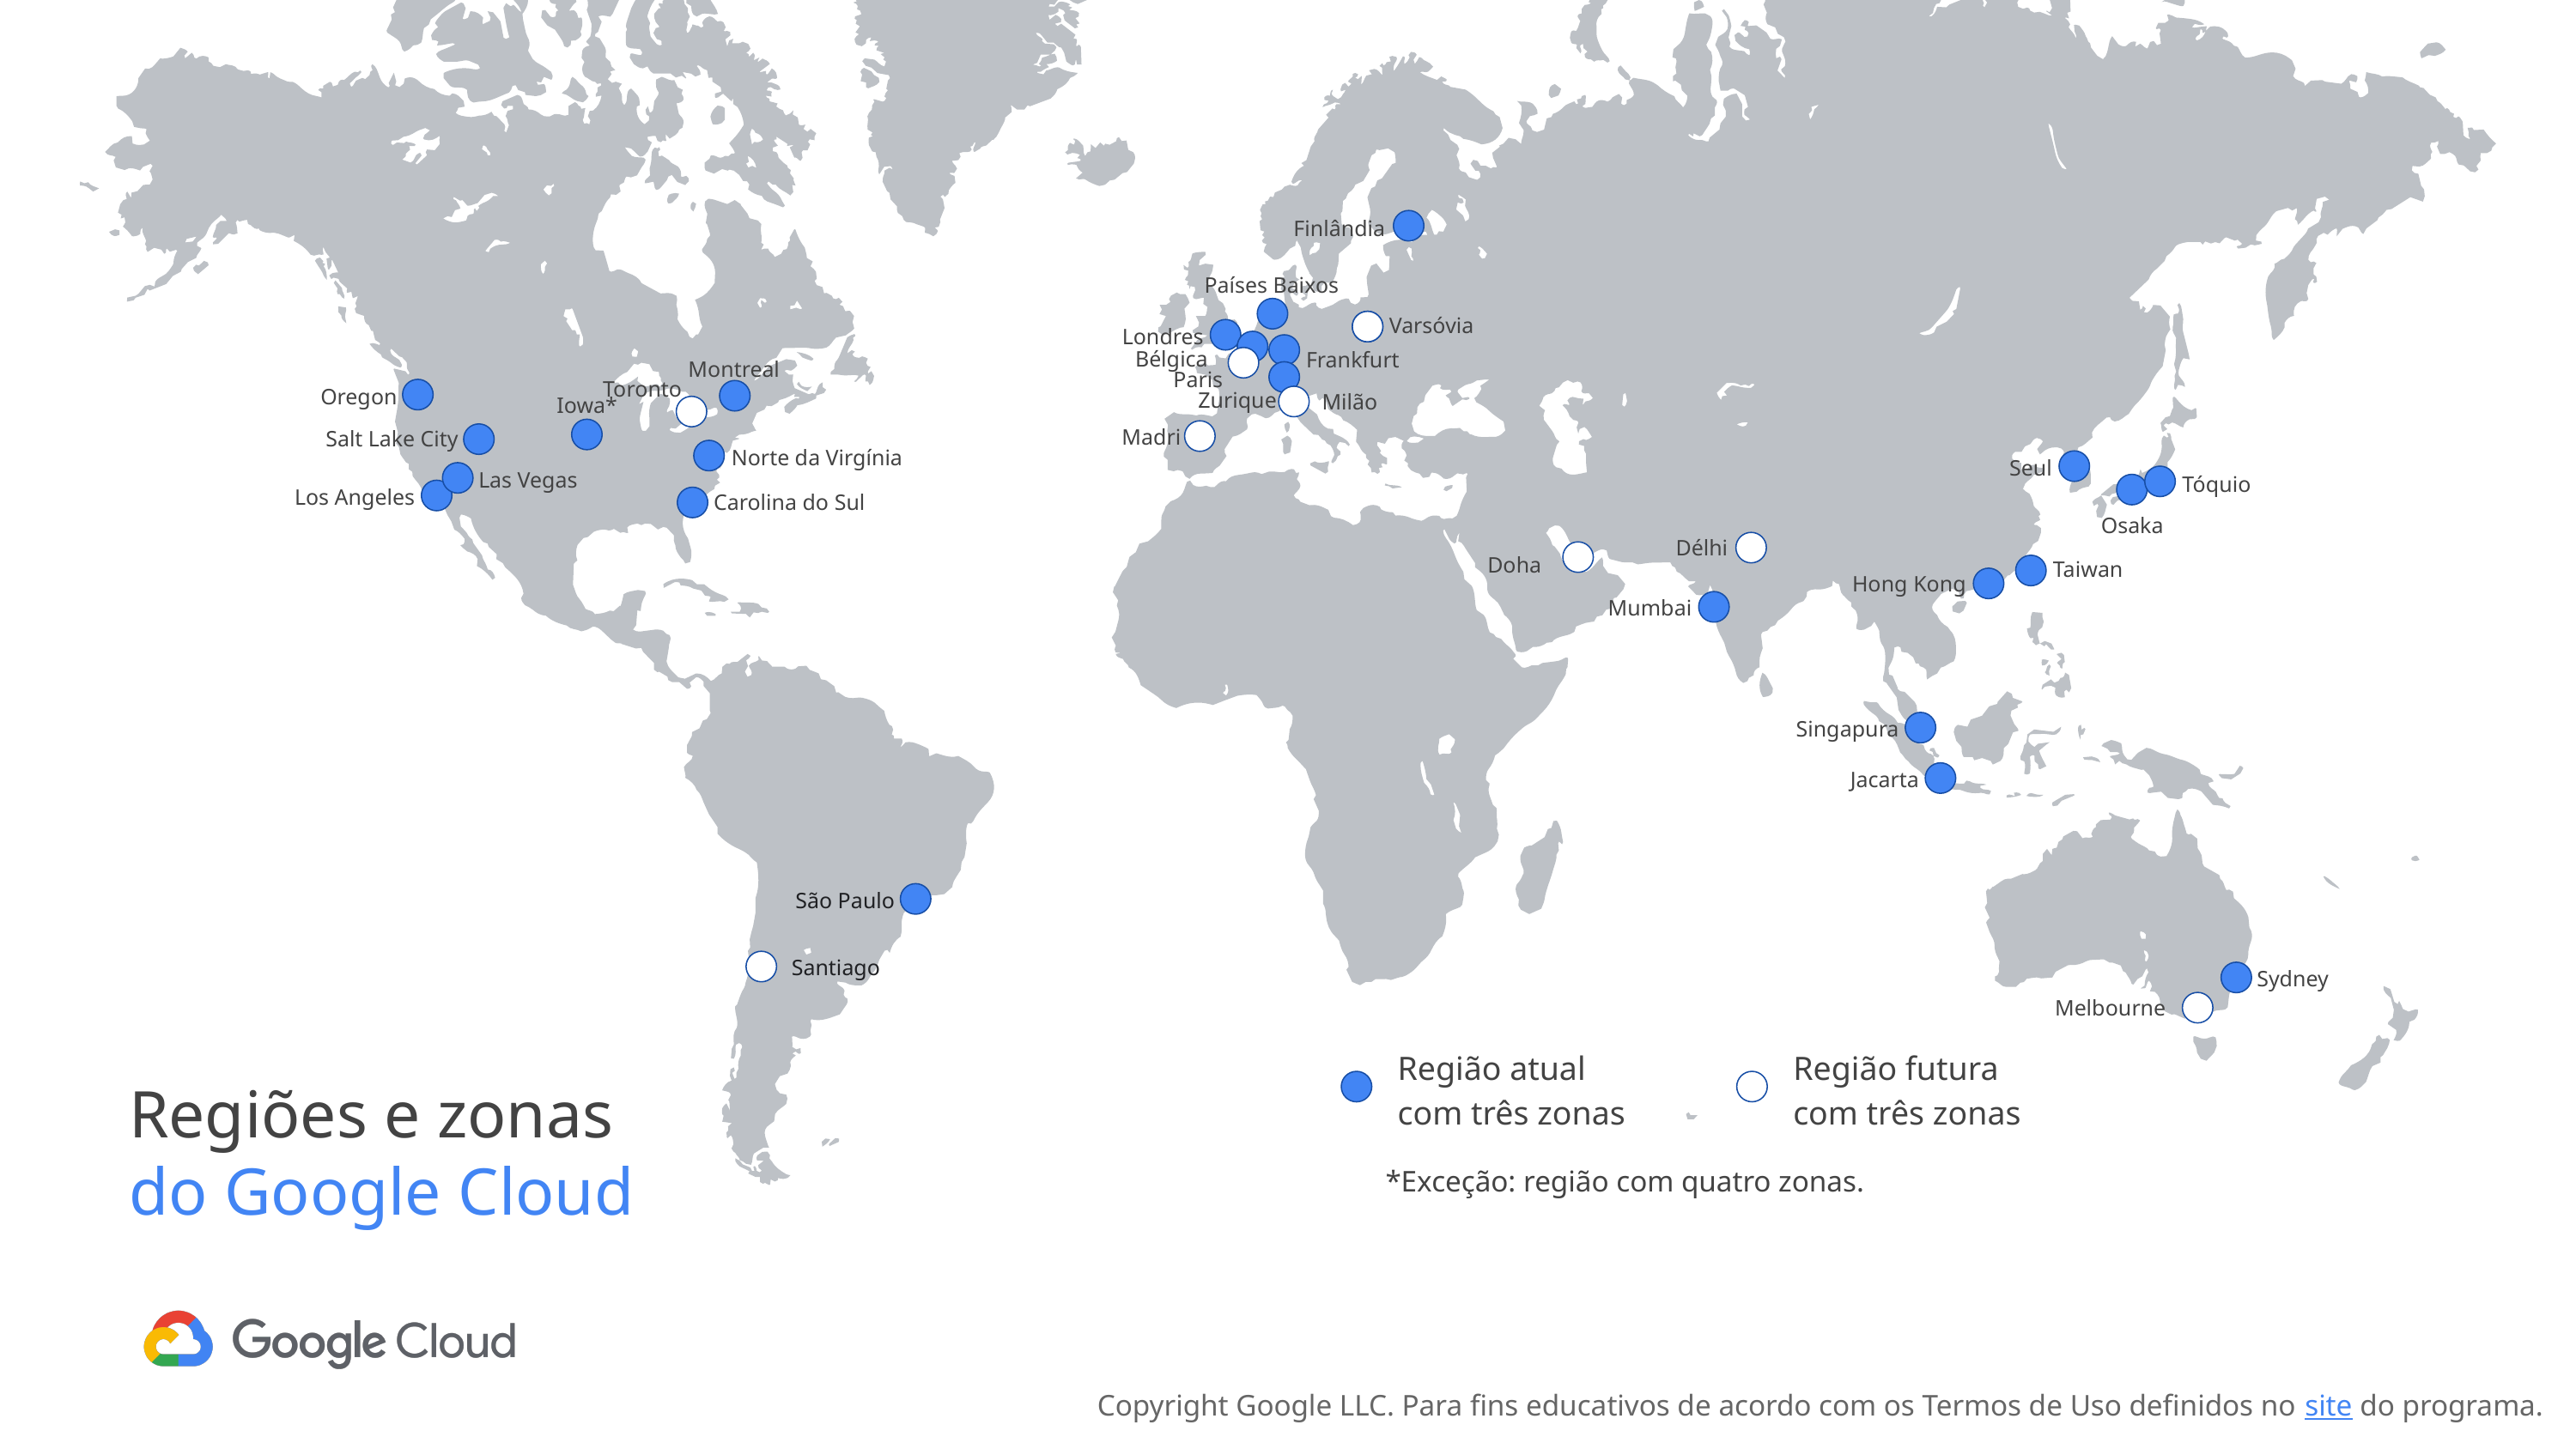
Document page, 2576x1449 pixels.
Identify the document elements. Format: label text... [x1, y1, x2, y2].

text_box Copyright Google LLC. Para fins educativos de acordo com os Termos de Uso definidos no site do programa. [975, 1355, 2570, 1430]
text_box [262, 215, 2392, 1021]
text_box Regiões e zonas do Google Cloud [128, 1195, 673, 1259]
picture [142, 1303, 516, 1375]
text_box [79, 0, 2497, 1185]
text_box *Exceção: região com quatro zonas. [1385, 1195, 1927, 1202]
